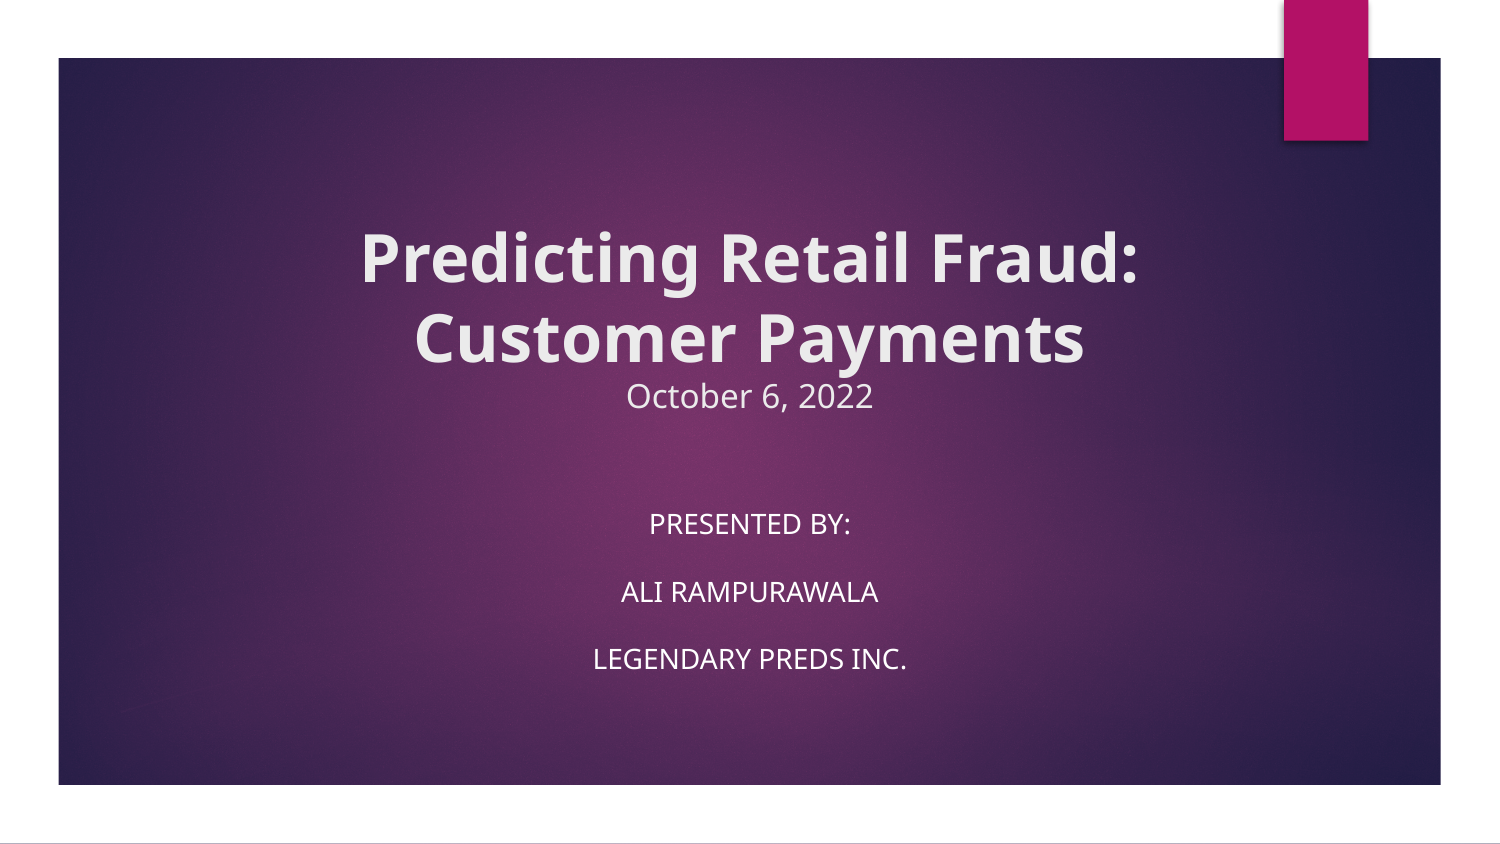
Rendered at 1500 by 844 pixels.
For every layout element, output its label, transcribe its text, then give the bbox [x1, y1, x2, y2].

title Predicting Retail Fraud: Customer Payments October 6, 2022 [149, 200, 1351, 422]
subtitle Presented by: Ali Rampurawala Legendary Preds Inc. [356, 491, 1144, 732]
